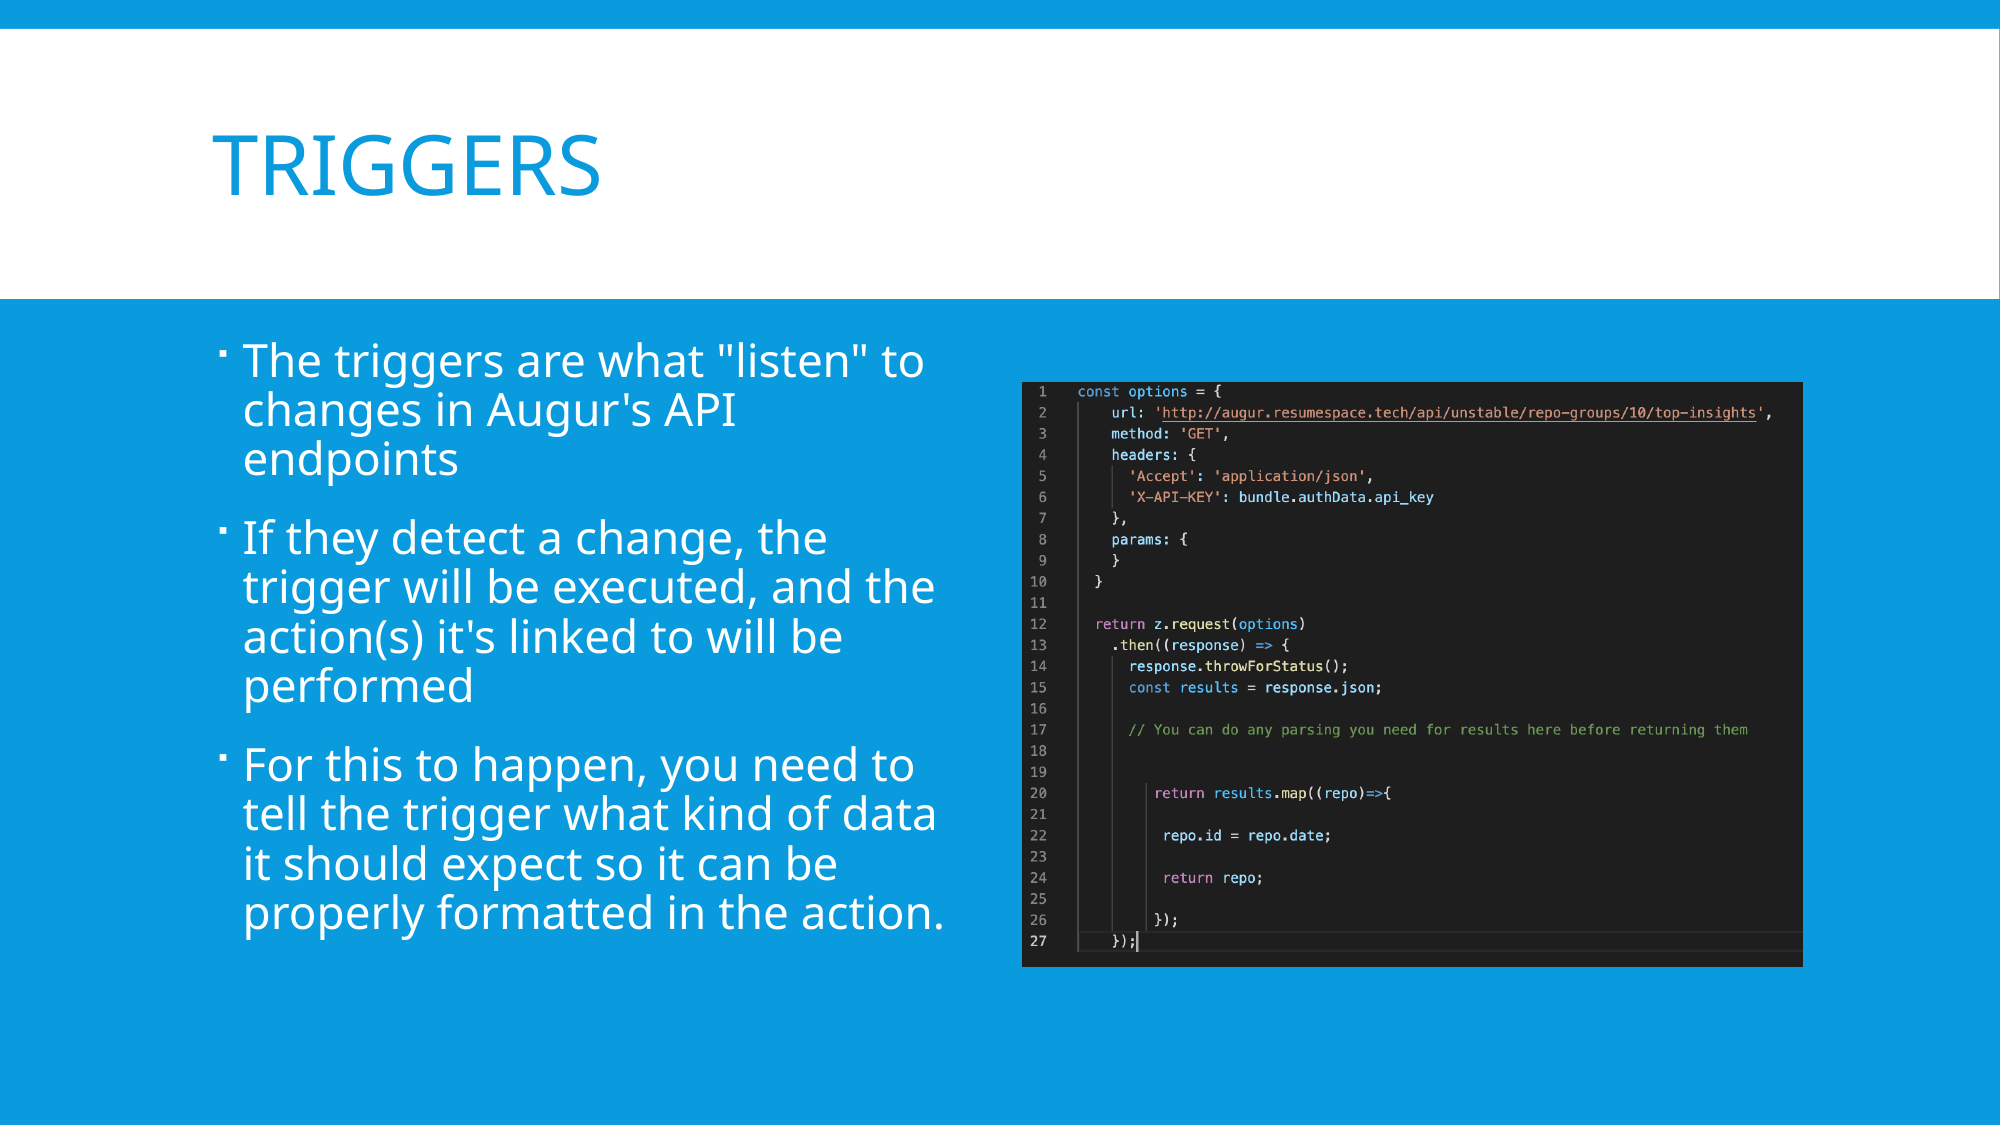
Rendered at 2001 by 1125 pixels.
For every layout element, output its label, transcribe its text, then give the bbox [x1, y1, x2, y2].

list The triggers are what "listen" to changes in Augur's API endpoints If they detect a change, the trigger will be executed, and the action(s) it's linked to will be performed For this to happen, you need to tell the trigger what kind of data it should expect so it can be properly formatted in the action. [197, 329, 978, 1020]
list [1021, 382, 1803, 968]
title Triggers [197, 46, 1803, 295]
